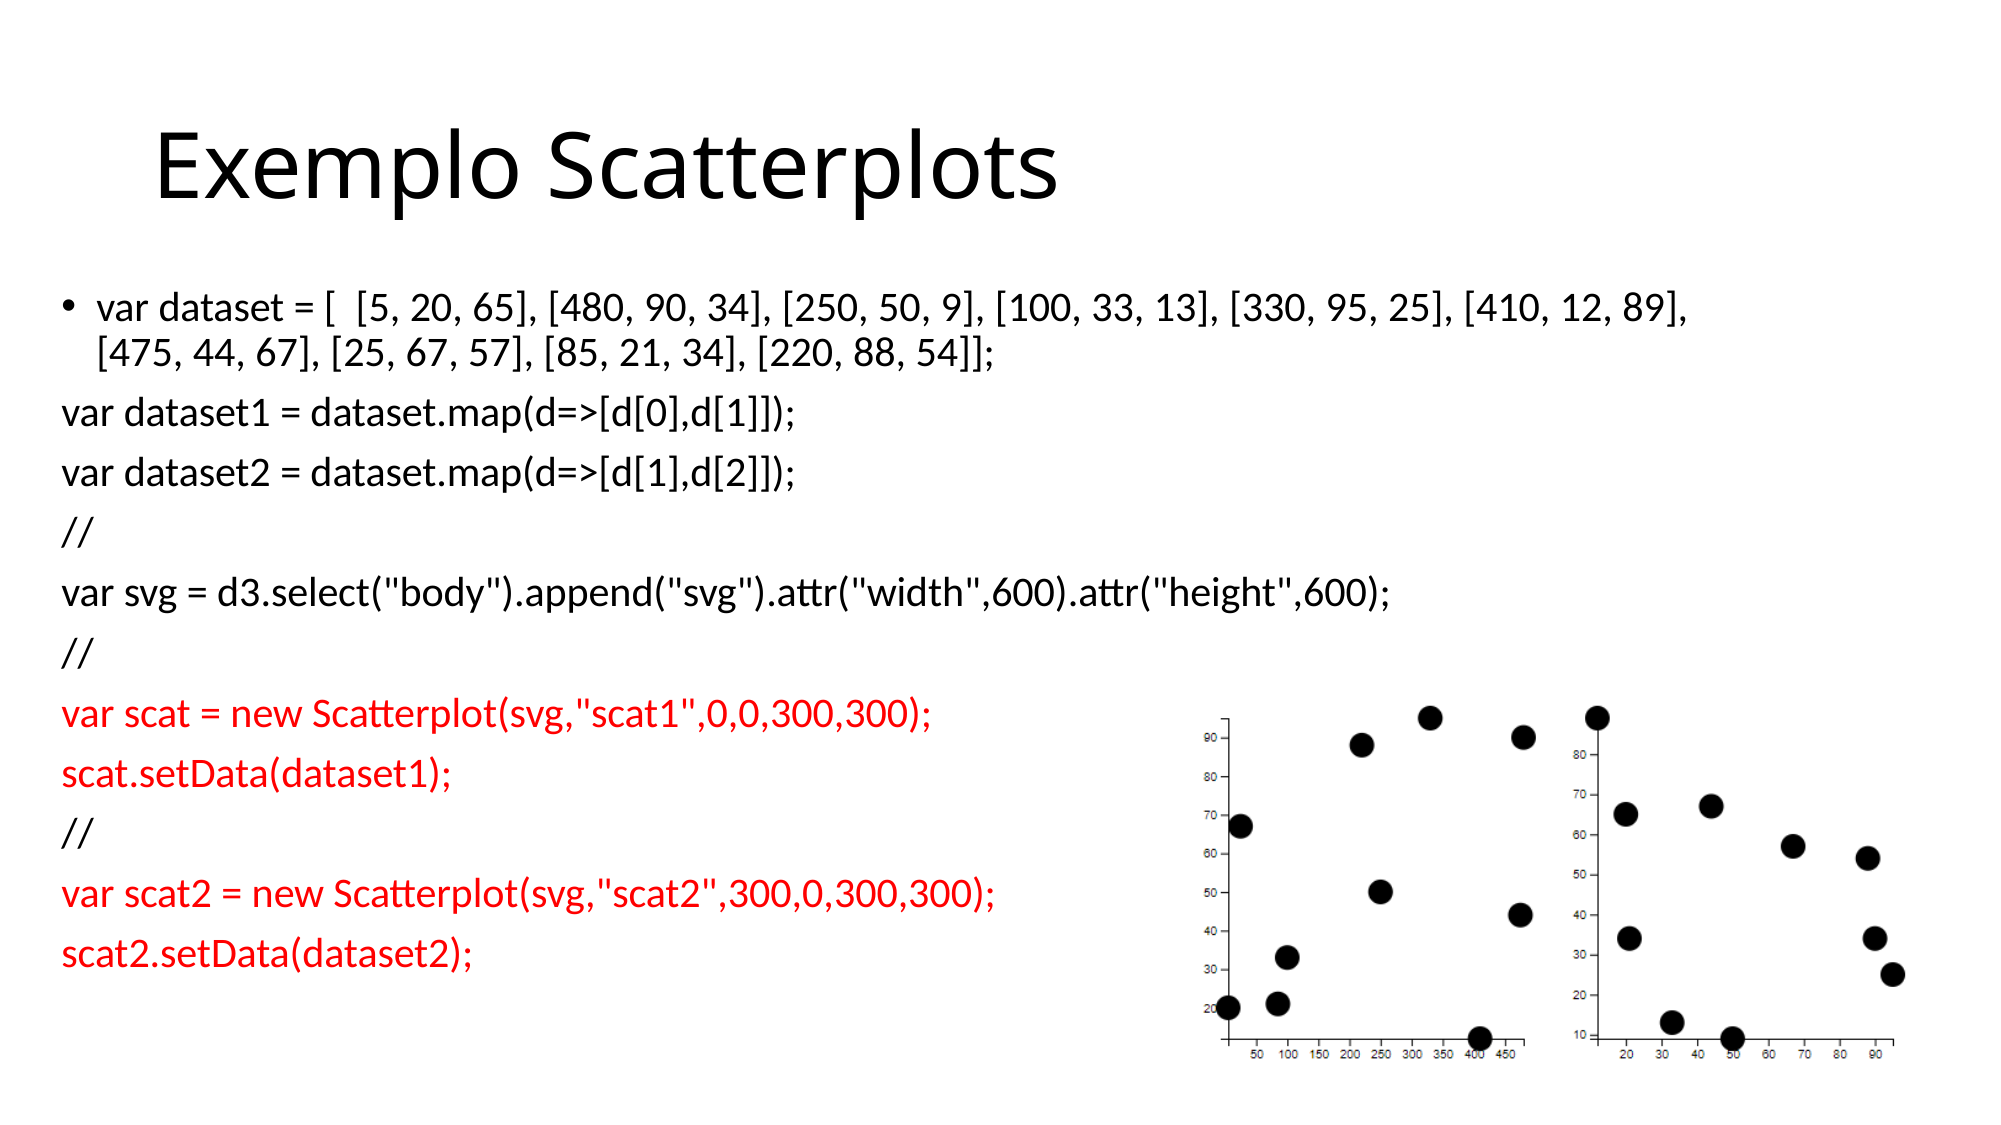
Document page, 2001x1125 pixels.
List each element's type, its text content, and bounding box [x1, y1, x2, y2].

title Exemplo Scatterplots [137, 59, 1863, 278]
picture [1199, 701, 1920, 1077]
list var dataset = [ [5, 20, 65], [480, 90, 34], [250, 50, 9], [100, 33, 13], [330, 95, 25], [410, 12, 89], [475, 44, 67], [25, 67, 57], [85, 21, 34], [220, 88, 54]]; var dataset1 = dataset.map(d=>[d[0],d[1]]); var dataset2 = dataset.map(d=>[d[1],d[2]]); // var svg = d3.select("body").append("svg").attr("width",600).attr("height",600); // var scat = new Scatterplot(svg,"scat1",0,0,300,300); scat.setData(dataset1); // var scat2 = new Scatterplot(svg,"scat2",300,0,300,300); scat2.setData(dataset2); [46, 277, 1772, 992]
